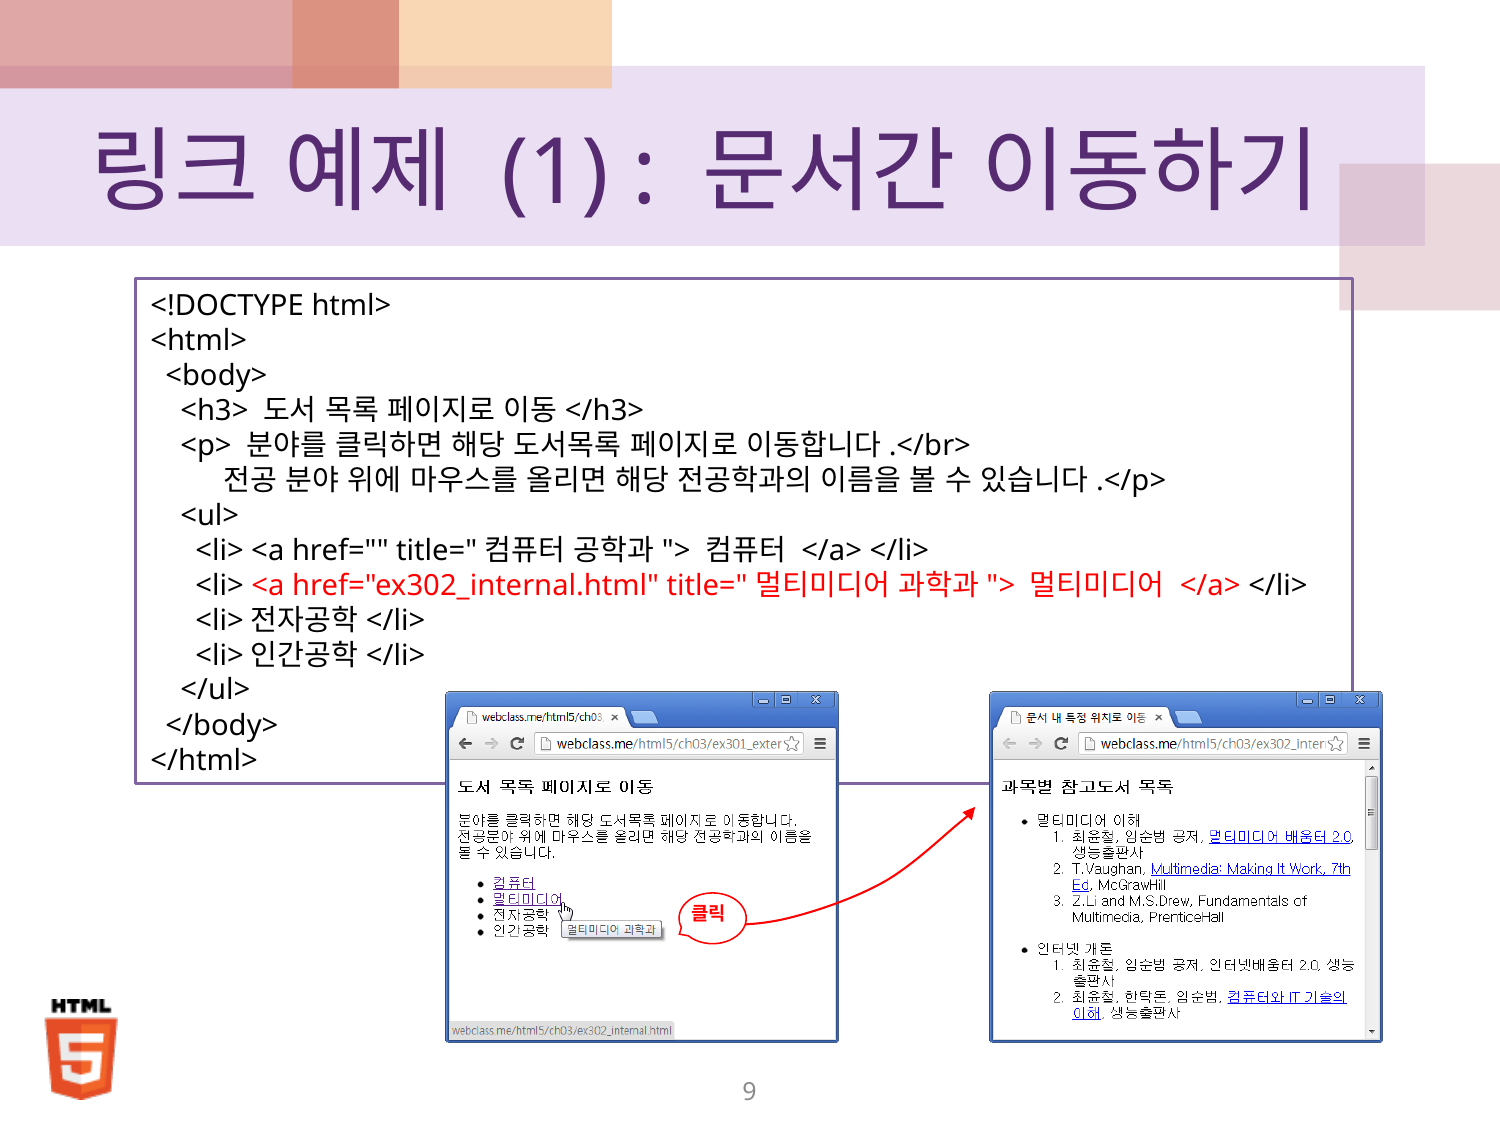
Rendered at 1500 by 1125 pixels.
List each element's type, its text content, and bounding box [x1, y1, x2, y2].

title 링크 예제 (1) : 문서간 이동하기 [75, 88, 1425, 246]
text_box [678, 857, 994, 944]
picture [989, 691, 1383, 1044]
picture [445, 691, 839, 1044]
text_box <!DOCTYPE html> <html> <body> <h3> 도서 목록 페이지로 이동</h3> <p> 분야를 클릭하면 해당 도서목록 페이지로 이동합니다.</br> 전공 분야 위에 마우스를 올리면 해당 전공학과의 이름을 볼 수 있습니다.</p> <ul> <li> <a href="" title="컴퓨터 공학과"> 컴퓨터 </a> </li> <li> <a href="ex302_internal.html" title="멀티미디어 과학과"> 멀티미디어 </a> </li> <li>전자공학</li> <li>인간공학</li> </ul> </body> </html> [134, 277, 1354, 785]
slide_number 9 [574, 1072, 925, 1113]
picture [31, 999, 132, 1100]
